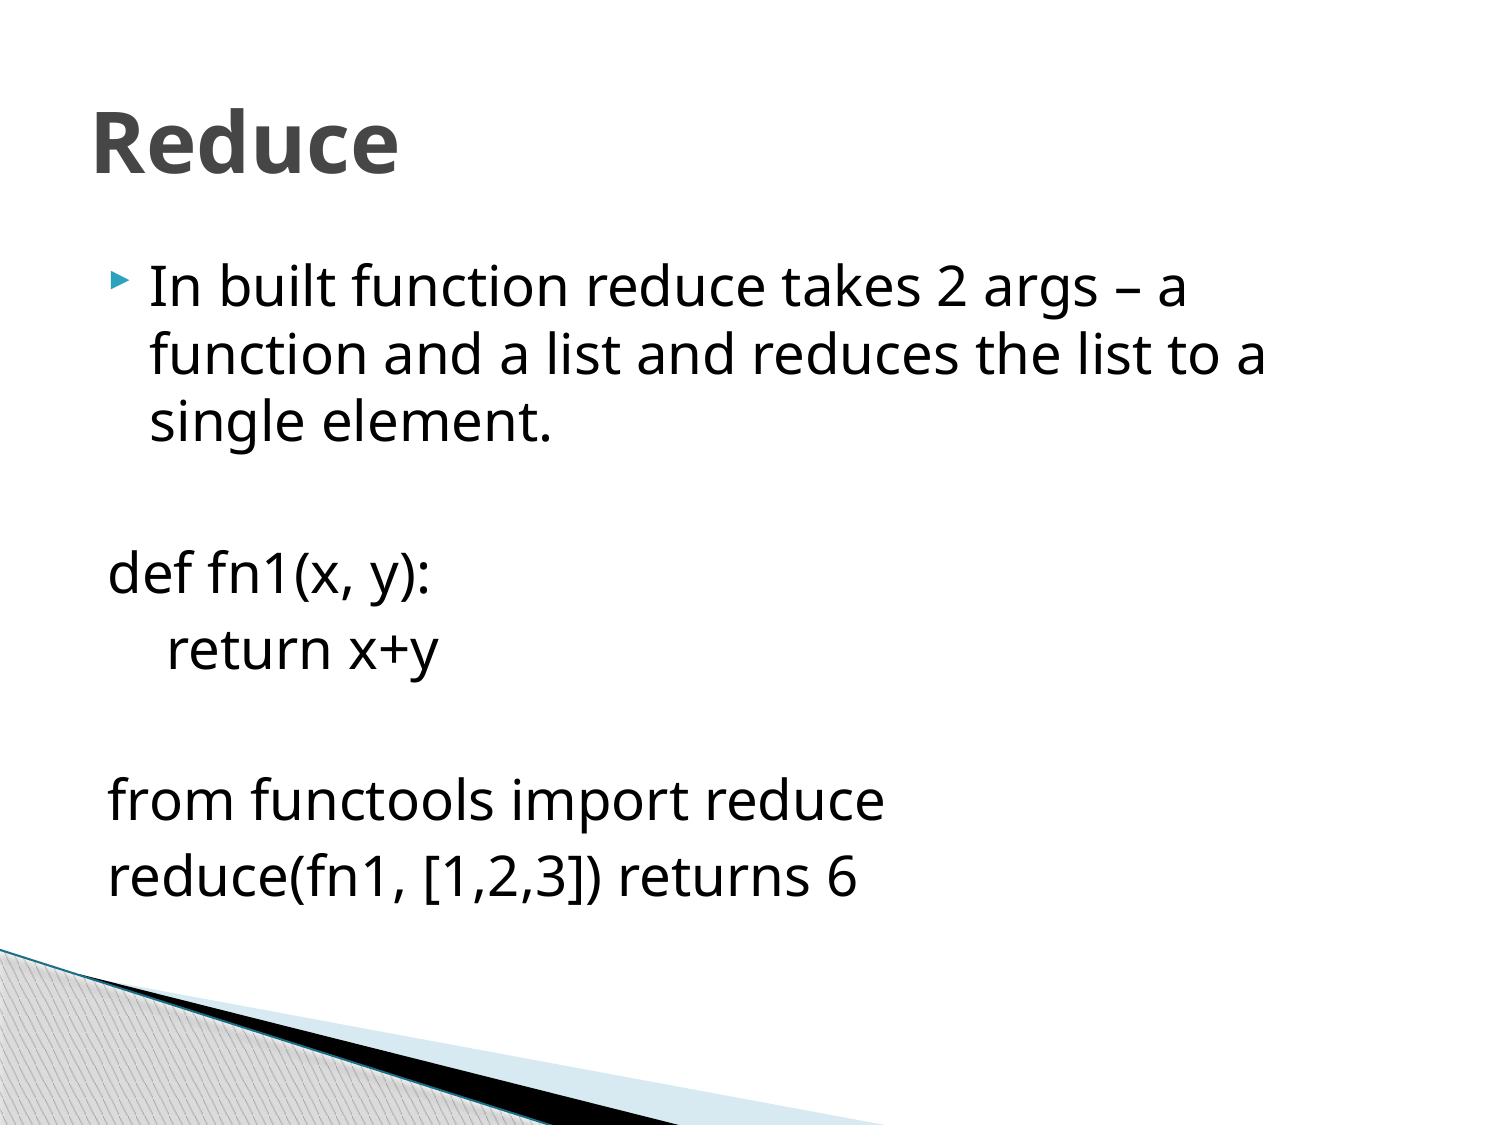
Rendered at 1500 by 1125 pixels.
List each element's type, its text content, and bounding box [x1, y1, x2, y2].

list In built function reduce takes 2 args – a function and a list and reduces the list to a single element. def fn1(x, y): return x+y from functools import reduce reduce(fn1, [1,2,3]) returns 6 [75, 243, 1425, 986]
title Reduce [75, 45, 1425, 233]
